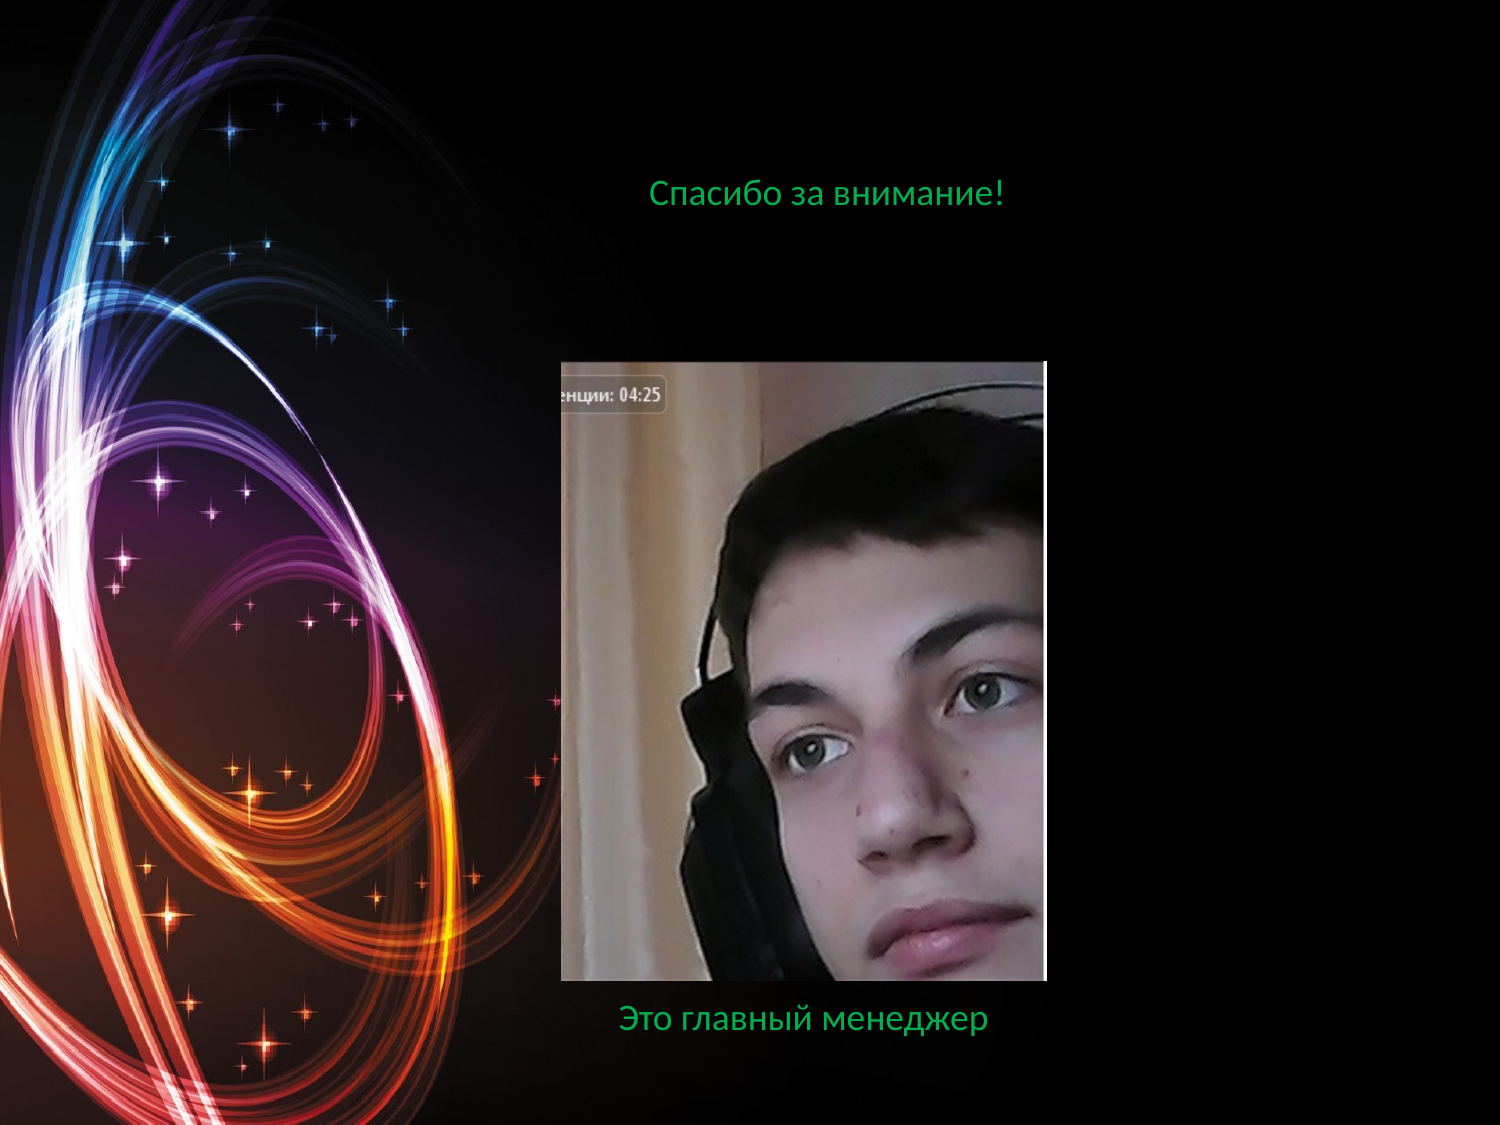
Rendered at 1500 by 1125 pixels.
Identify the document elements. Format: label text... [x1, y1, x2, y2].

text_box Спасибо за внимание! [634, 160, 1021, 221]
picture [0, 0, 1500, 1125]
text_box Это главный менеджер [603, 988, 1004, 1046]
